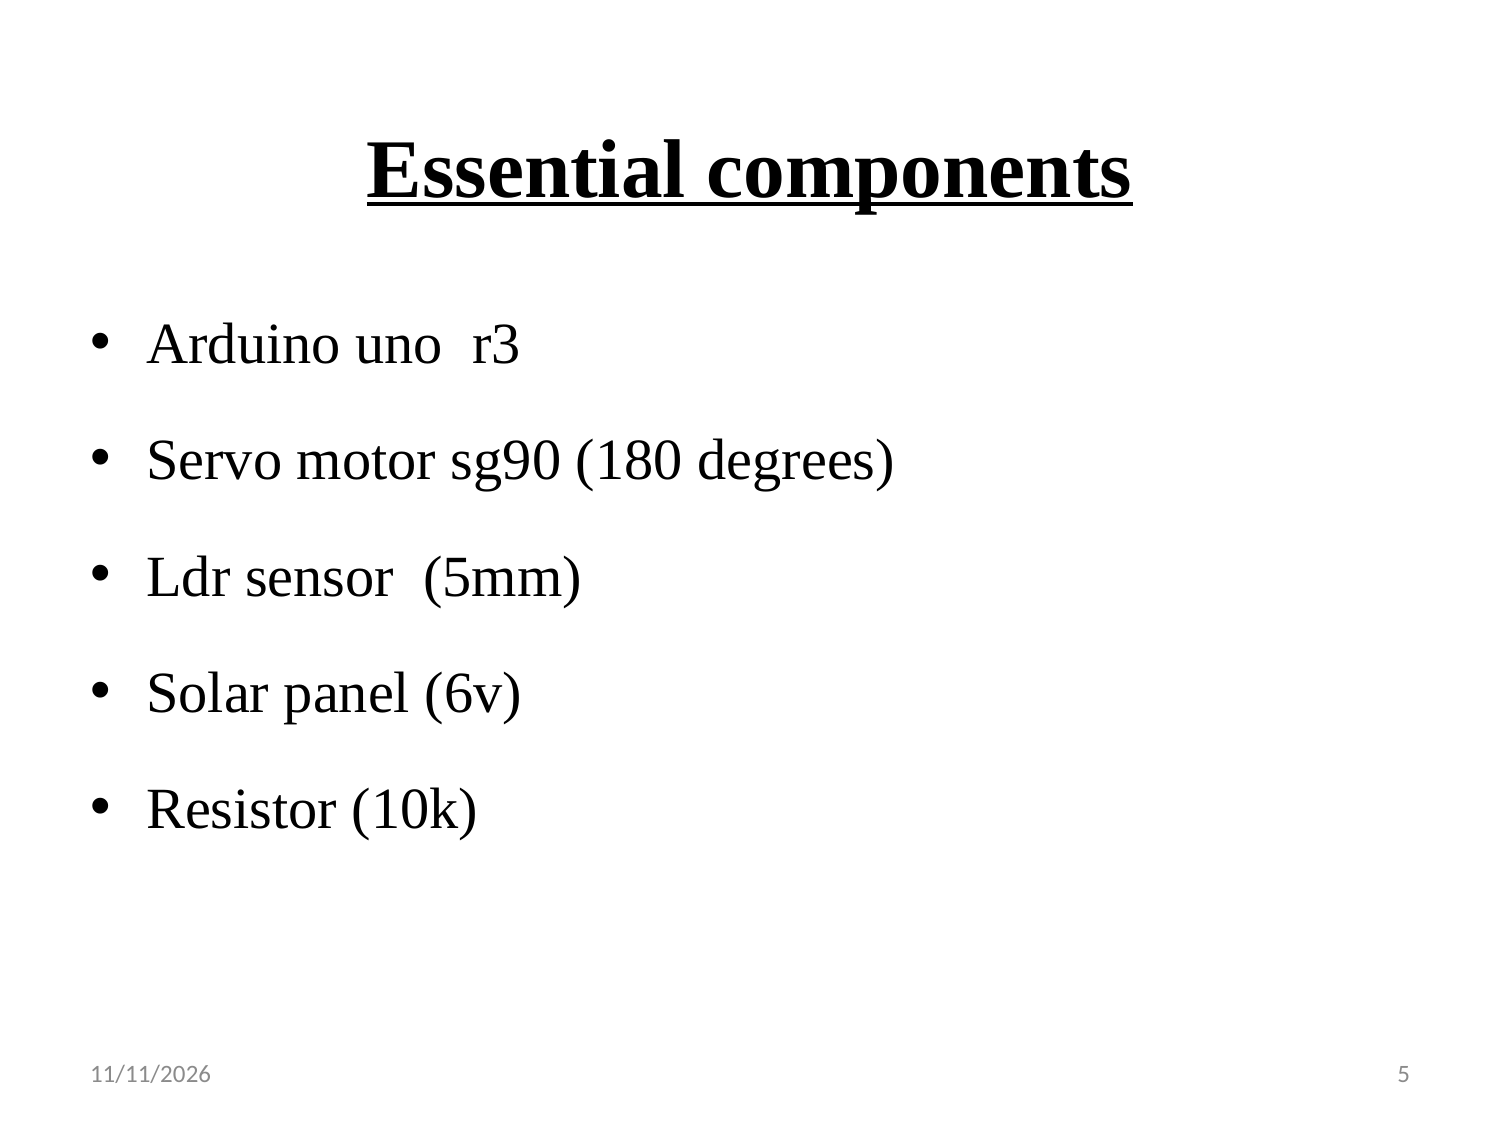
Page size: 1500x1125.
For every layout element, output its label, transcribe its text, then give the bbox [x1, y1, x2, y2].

slide_number 5 [1074, 1042, 1425, 1103]
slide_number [75, 1042, 425, 1103]
title Essential components [75, 45, 1425, 233]
list Arduino uno r3 Servo motor sg90 (180 degrees) Ldr sensor (5mm) Solar panel (6v) Resistor (10k) [75, 262, 1425, 1005]
